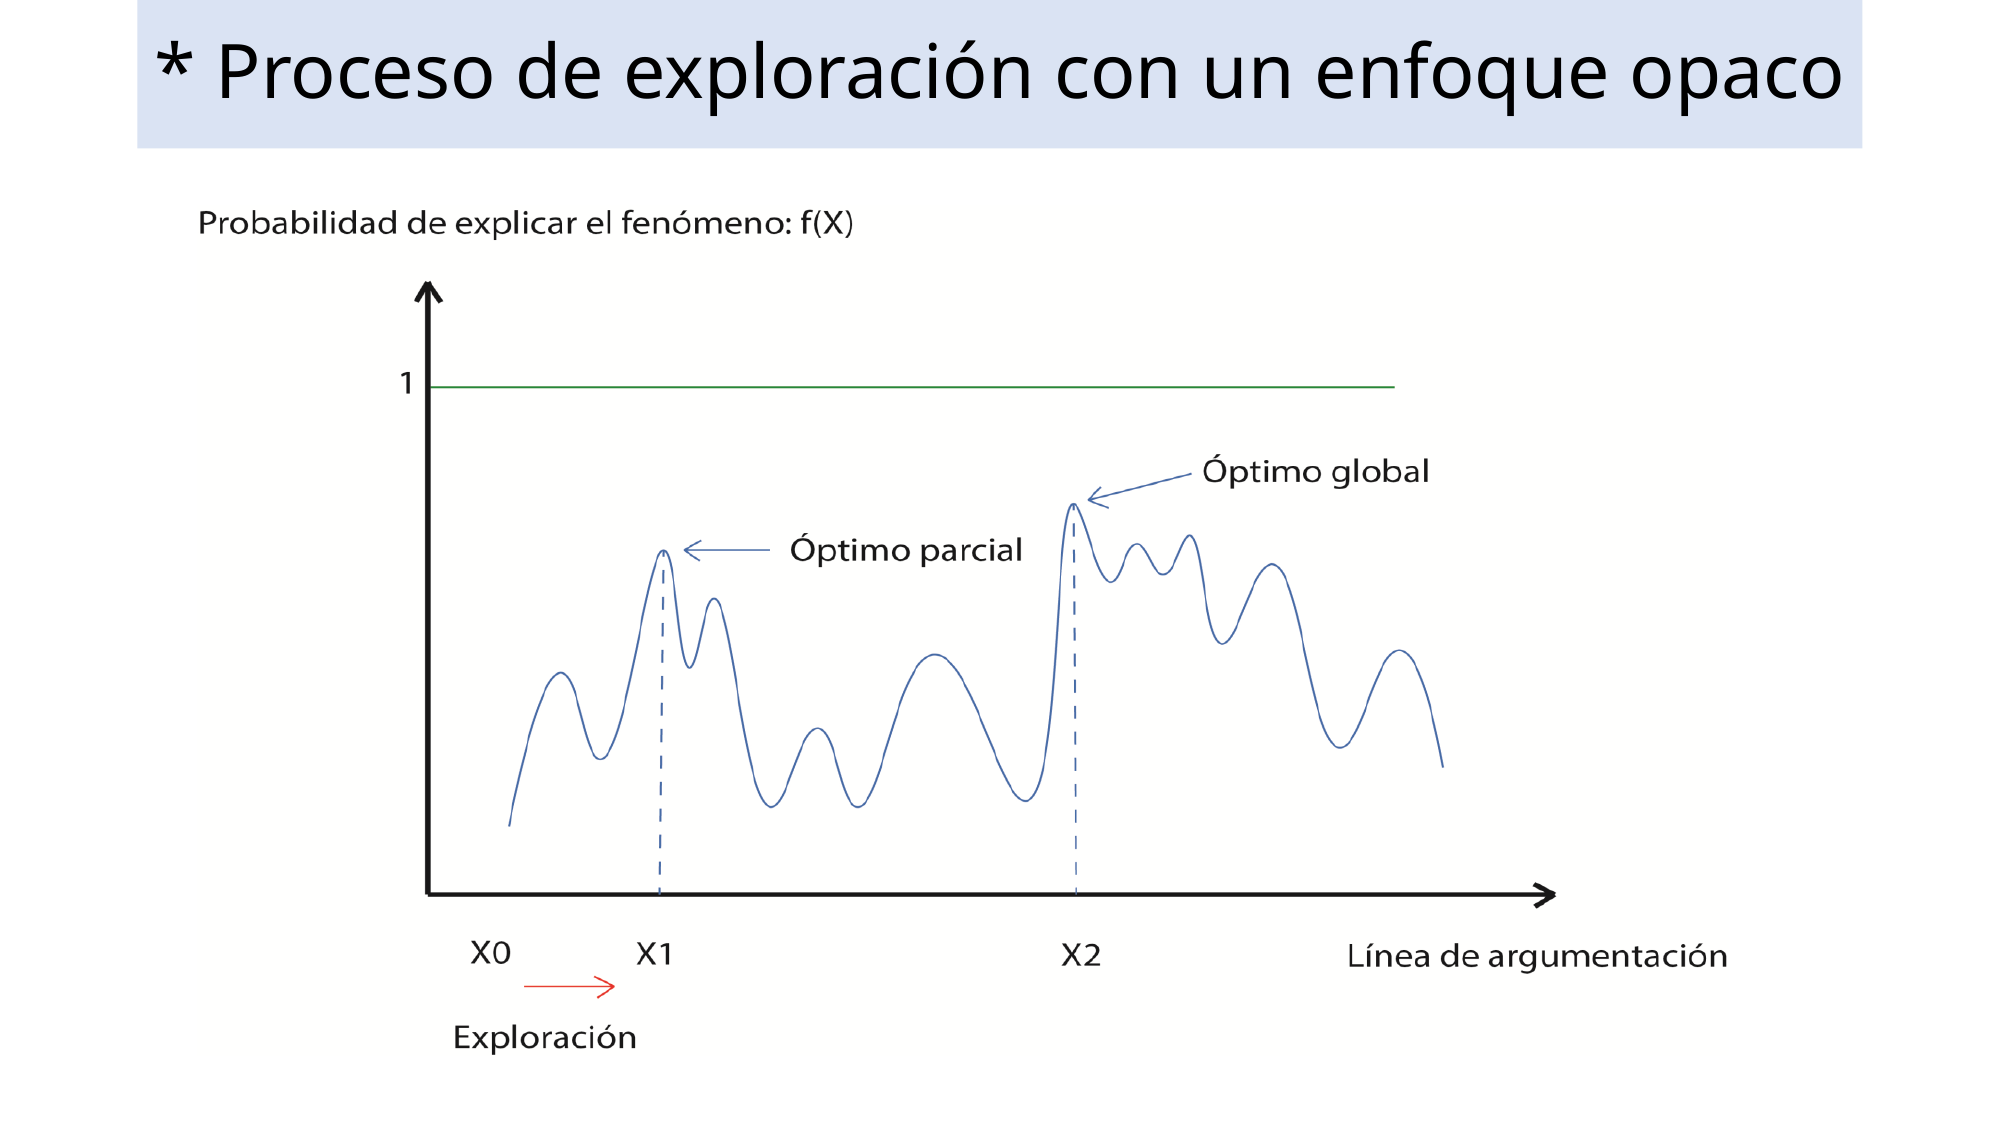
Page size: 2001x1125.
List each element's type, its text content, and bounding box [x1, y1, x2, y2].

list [173, 186, 1754, 1078]
title * Proceso de exploración con un enfoque opaco [137, 0, 1863, 149]
